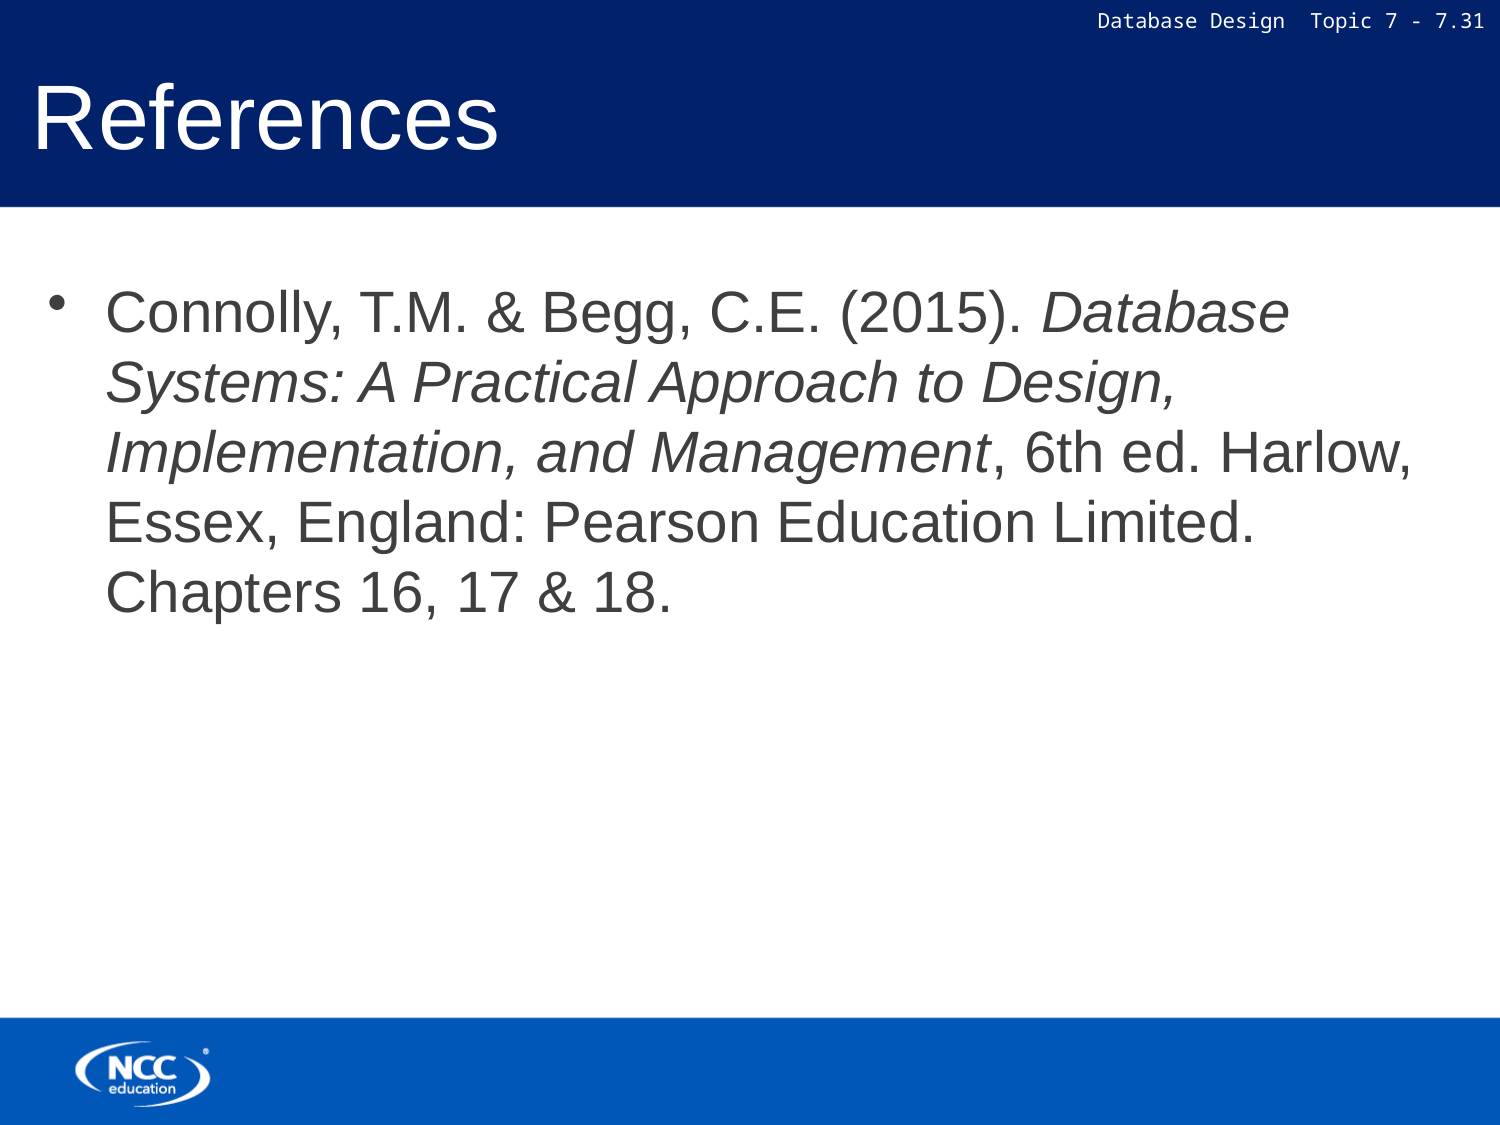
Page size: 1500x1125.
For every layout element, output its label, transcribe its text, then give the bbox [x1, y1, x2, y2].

list Connolly, T.M. & Begg, C.E. (2015). Database Systems: A Practical Approach to Design, Implementation, and Management, 6th ed. Harlow, Essex, England: Pearson Education Limited. Chapters 16, 17 & 18. [17, 267, 1471, 964]
title References [16, 19, 1459, 207]
picture [0, 0, 1500, 1125]
